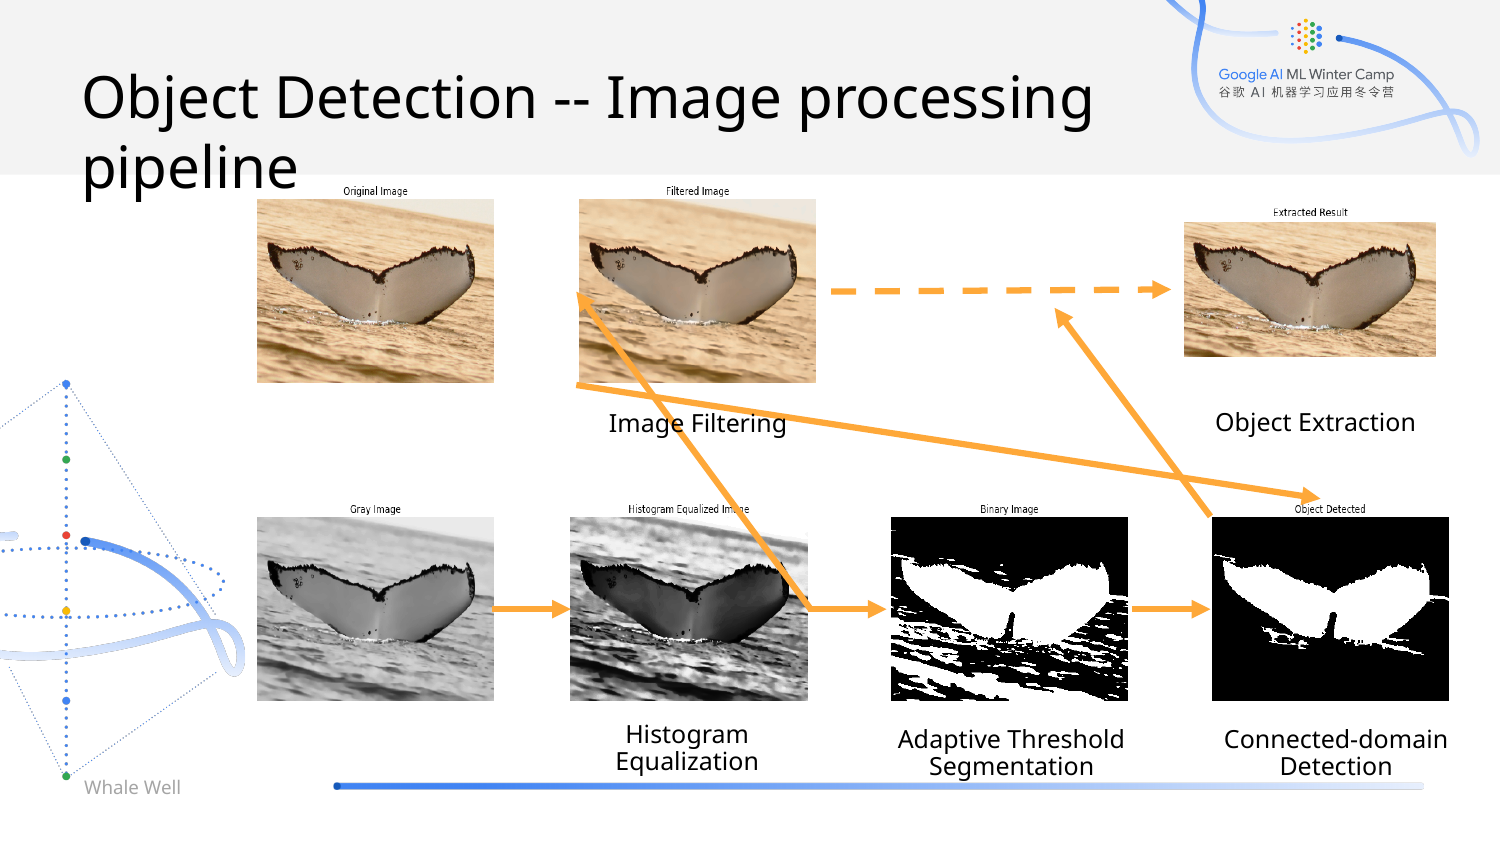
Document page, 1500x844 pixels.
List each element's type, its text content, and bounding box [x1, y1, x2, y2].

picture [1162, 0, 1480, 158]
text_box Object Detection -- Image processing pipeline [66, 45, 1202, 141]
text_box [232, 180, 1472, 801]
picture [0, 378, 232, 782]
